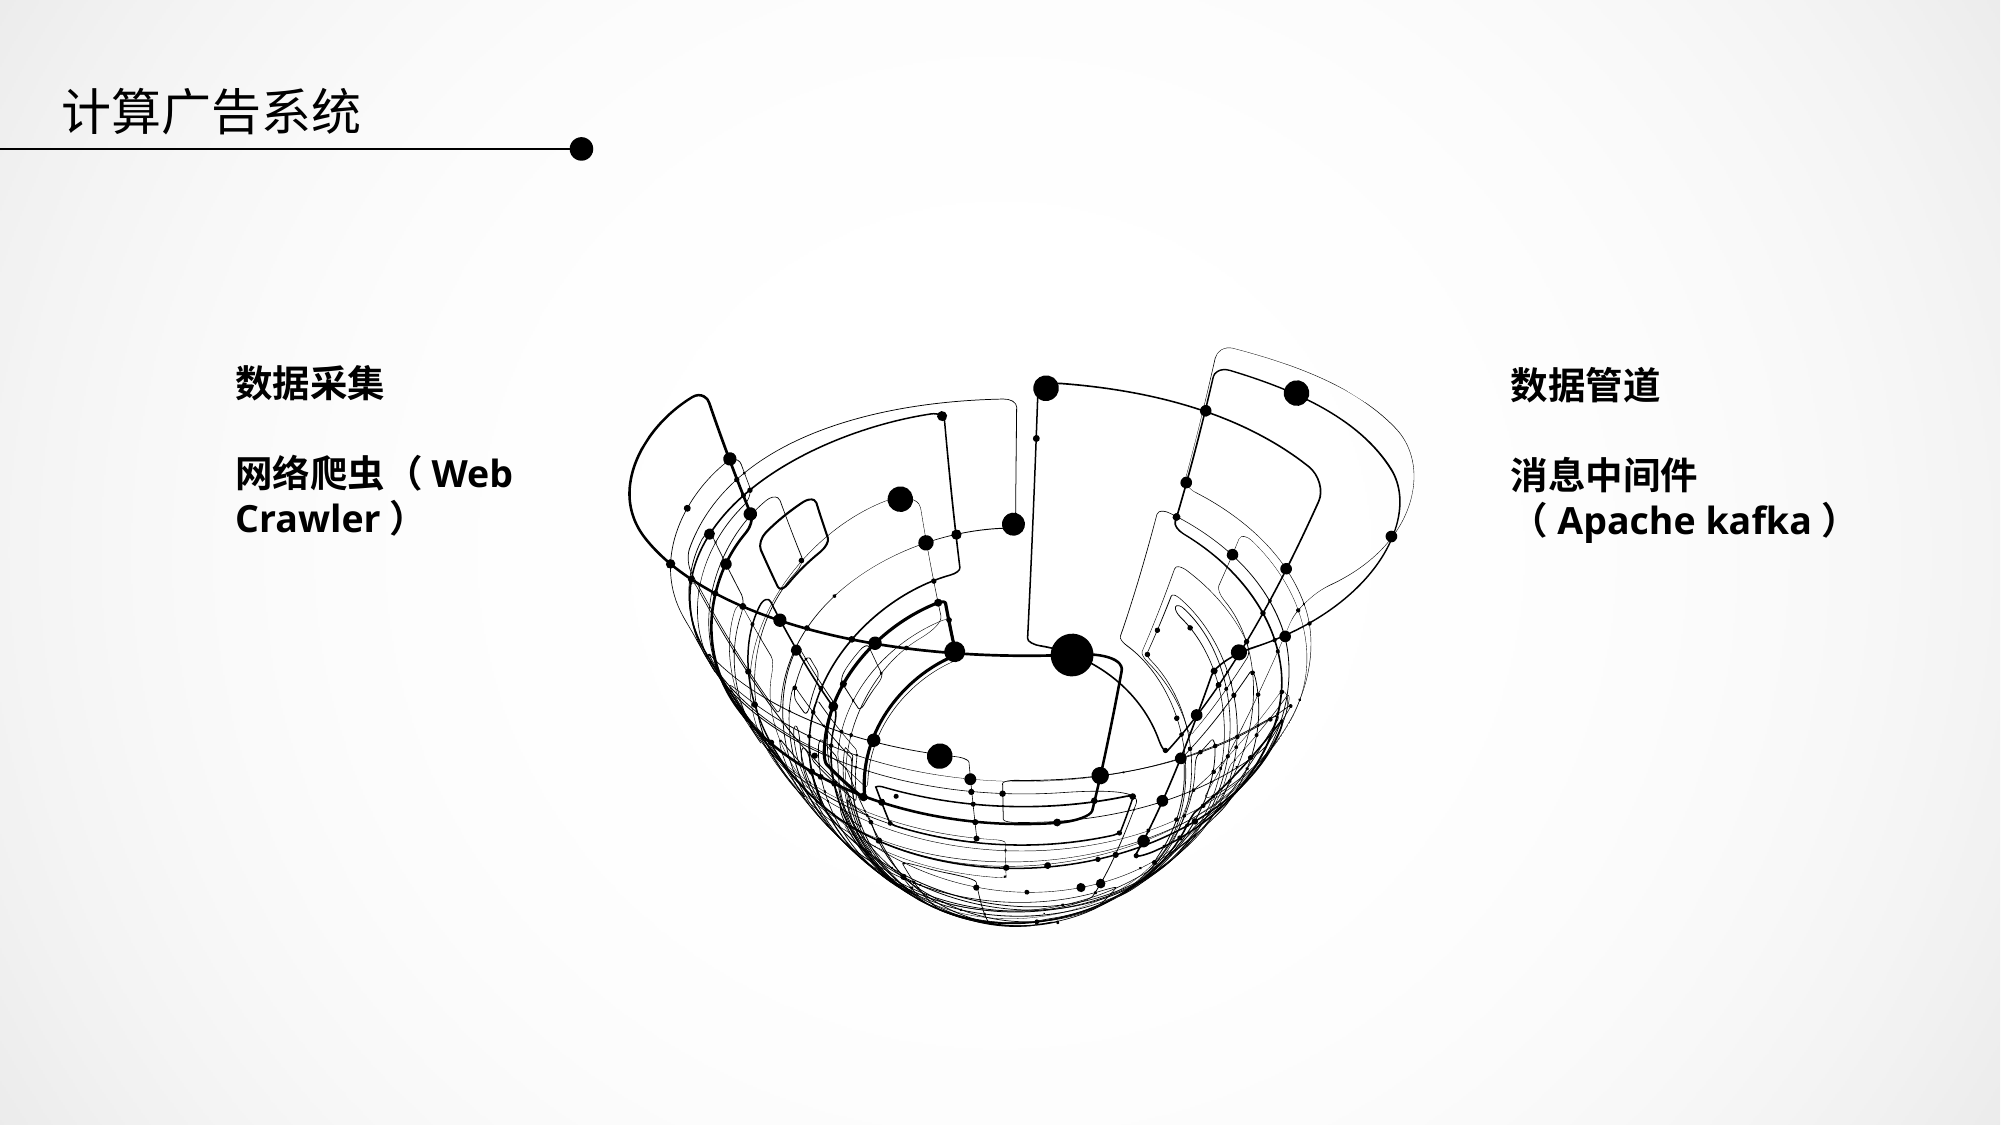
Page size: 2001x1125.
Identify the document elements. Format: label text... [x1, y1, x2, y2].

text_box 计算广告系统 [46, 73, 566, 148]
text_box 数据采集 网络爬虫（Web Crawler） [220, 352, 622, 578]
picture [636, 223, 1334, 884]
text_box [567, 135, 596, 163]
text_box 数据管道 消息中间件（Apache kafka） [1496, 354, 1898, 580]
